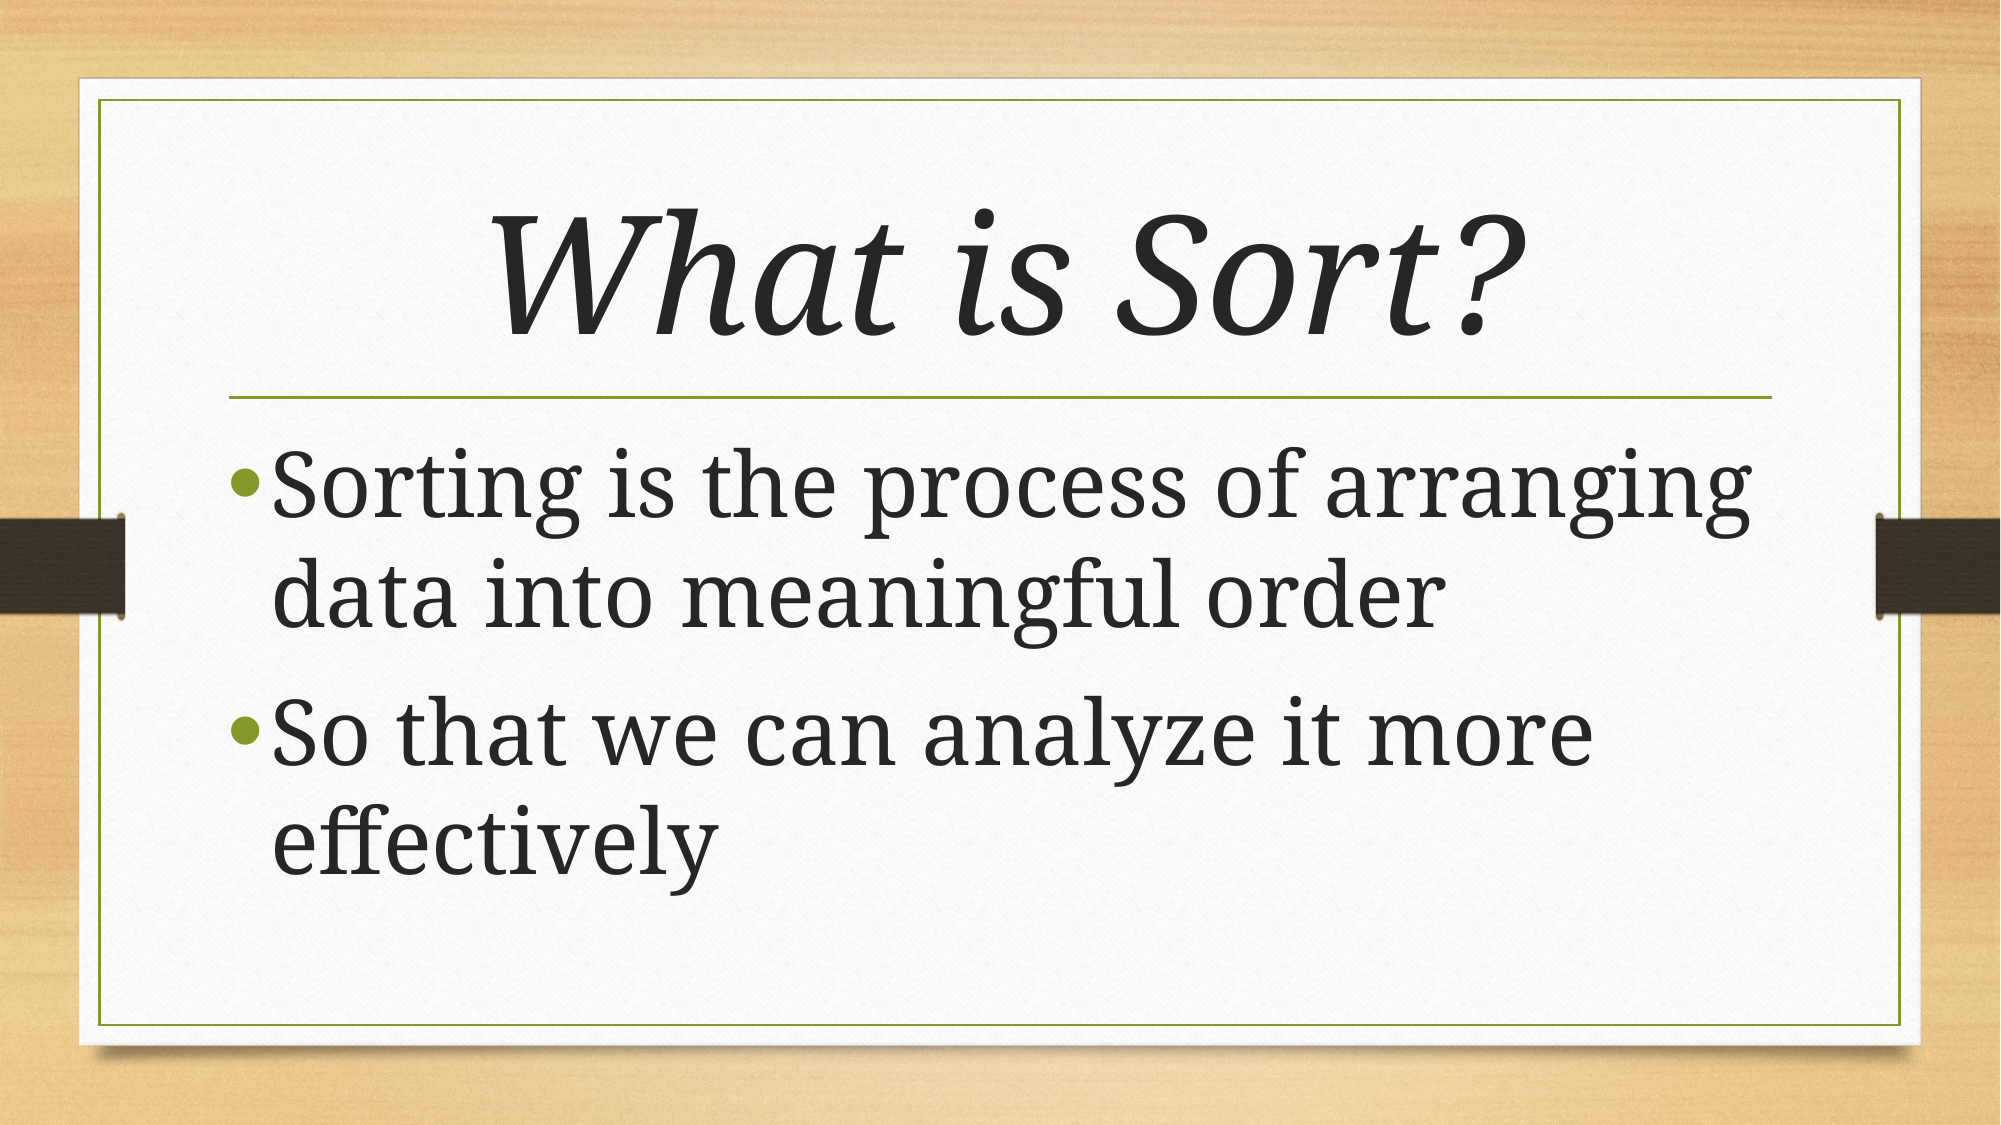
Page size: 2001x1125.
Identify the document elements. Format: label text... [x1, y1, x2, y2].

title What is Sort? [212, 161, 1788, 375]
list Sorting is the process of arranging data into meaningful order So that we can analyze it more effectively [212, 419, 1788, 964]
picture [0, 0, 2001, 1125]
